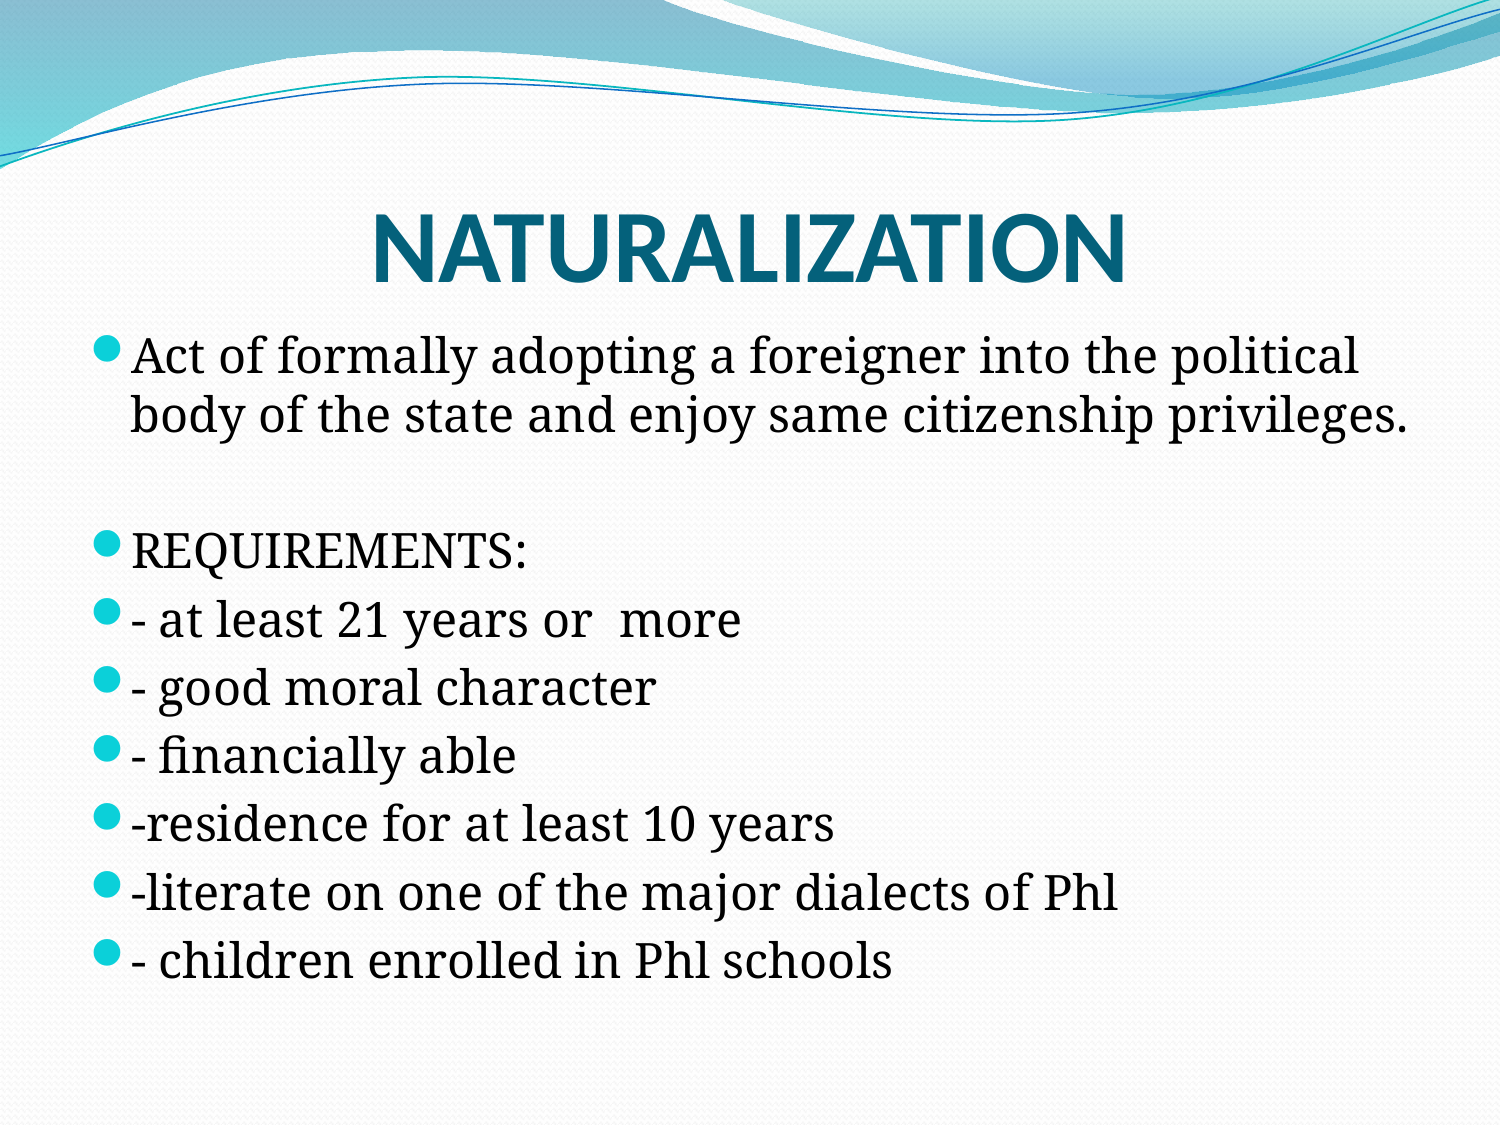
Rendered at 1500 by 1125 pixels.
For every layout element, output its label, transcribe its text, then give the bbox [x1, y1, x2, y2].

list Act of formally adopting a foreigner into the political body of the state and enjoy same citizenship privileges. REQUIREMENTS: - at least 21 years or more - good moral character - financially able -residence for at least 10 years -literate on one of the major dialects of Phl - children enrolled in Phl schools [75, 317, 1425, 1038]
title NATURALIZATION [75, 115, 1425, 303]
